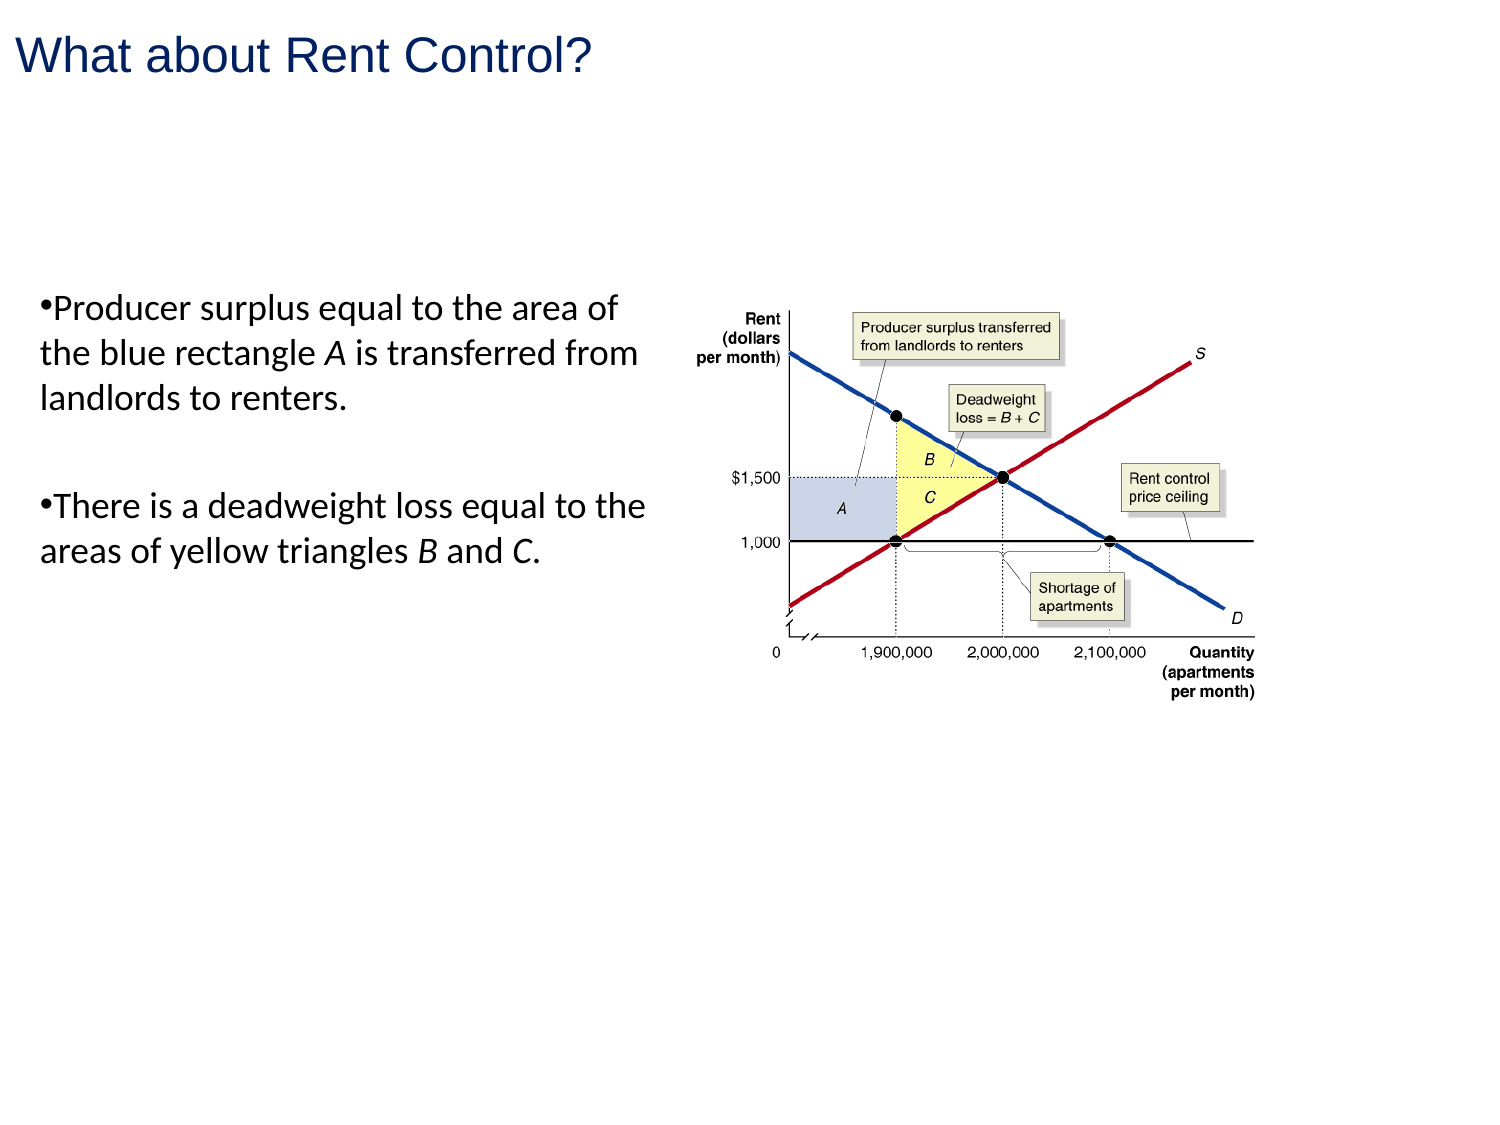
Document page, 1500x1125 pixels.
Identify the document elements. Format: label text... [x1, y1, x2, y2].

picture [688, 302, 1265, 703]
title What about Rent Control? [0, 0, 1500, 105]
list Producer surplus equal to the area of the blue rectangle A is transferred from landlords to renters. There is a deadweight loss equal to the areas of yellow triangles B and C. [24, 275, 675, 1063]
